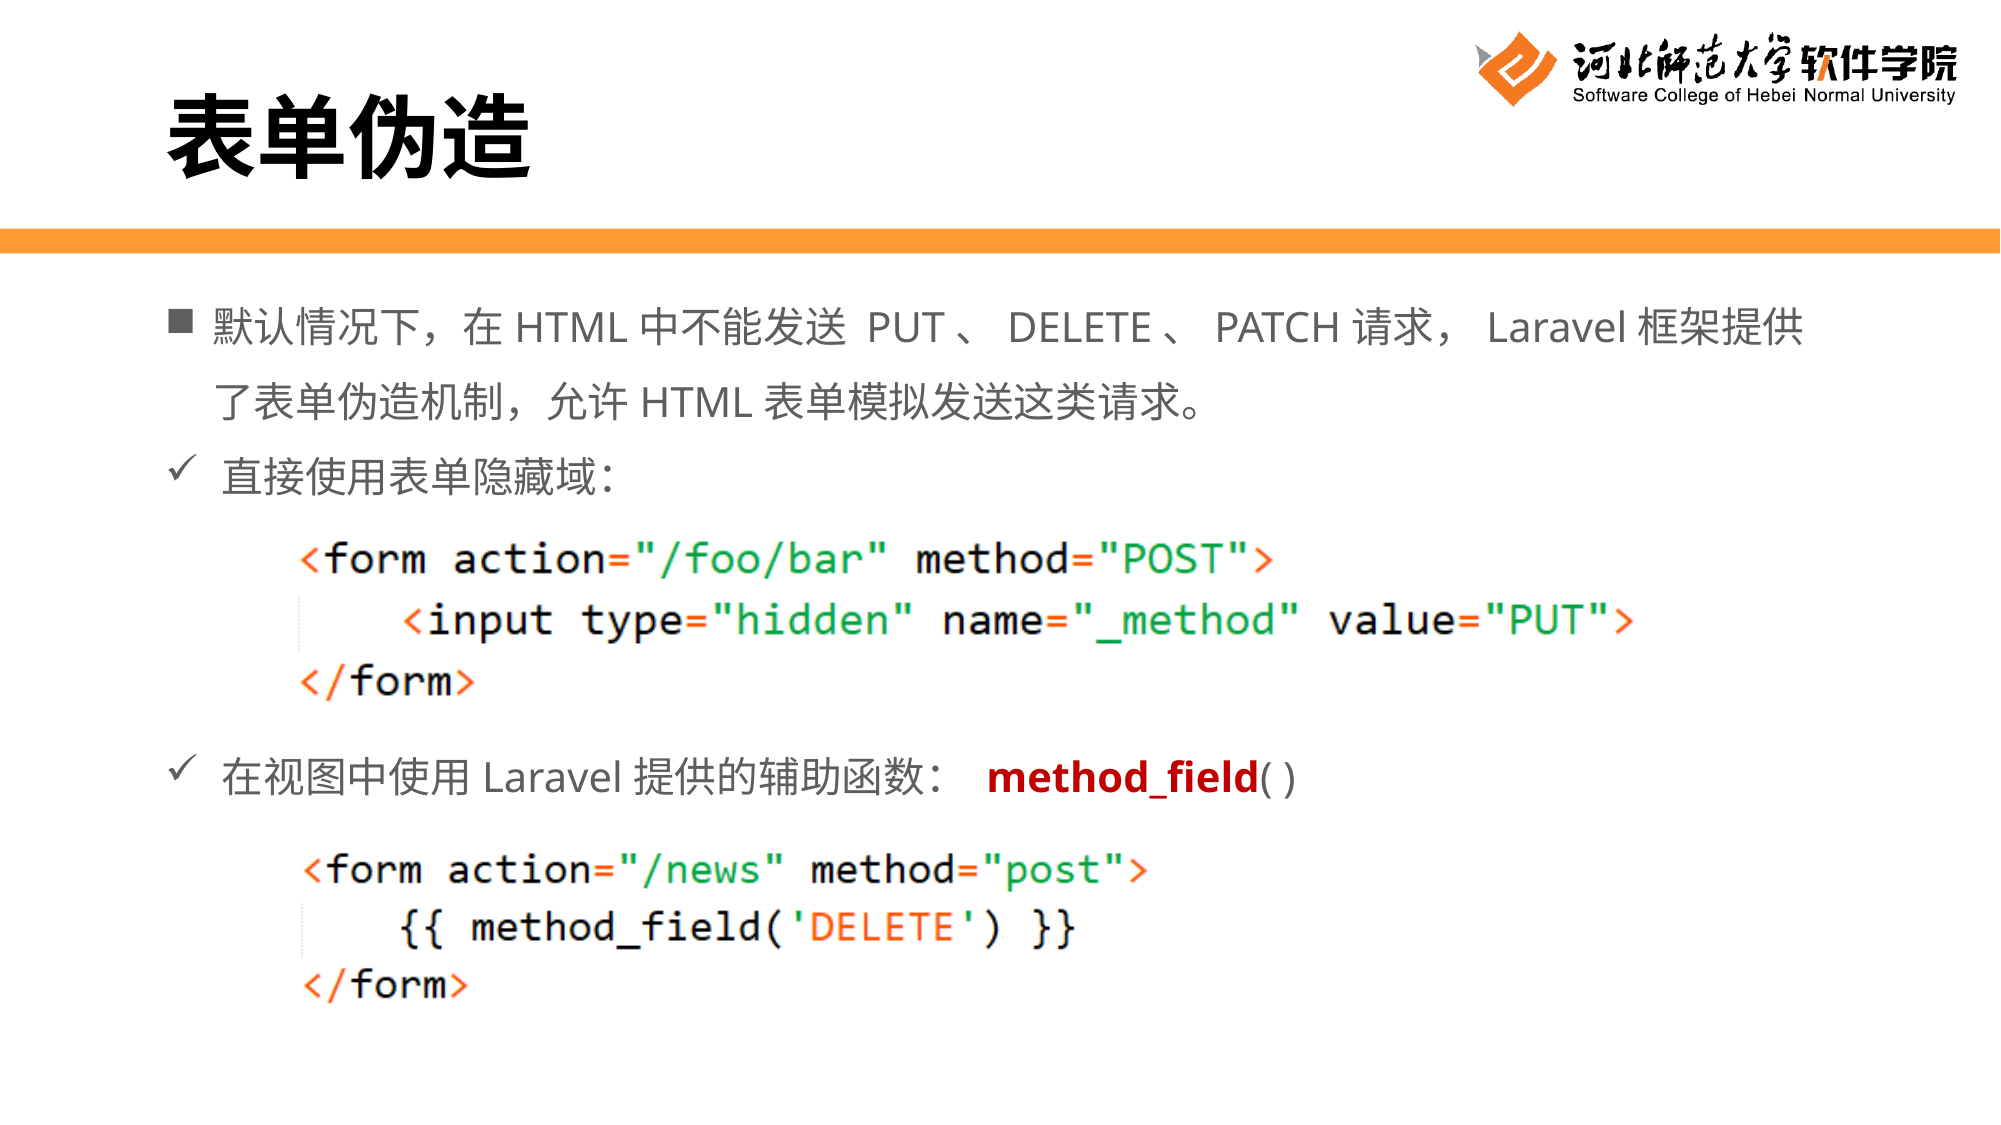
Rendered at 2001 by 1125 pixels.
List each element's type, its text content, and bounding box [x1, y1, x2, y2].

list 表单伪造 [150, 84, 1387, 198]
picture [298, 531, 1639, 705]
picture [298, 845, 1147, 1007]
picture [1475, 31, 1957, 107]
text_box 默认情况下，在HTML中不能发送 PUT、DELETE、PATCH请求，Laravel框架提供了表单伪造机制，允许HTML表单模拟发送这类请求。 直接使用表单隐藏域： 在视图中使用Laravel提供的辅助函数： method_field( ) [150, 268, 1859, 809]
